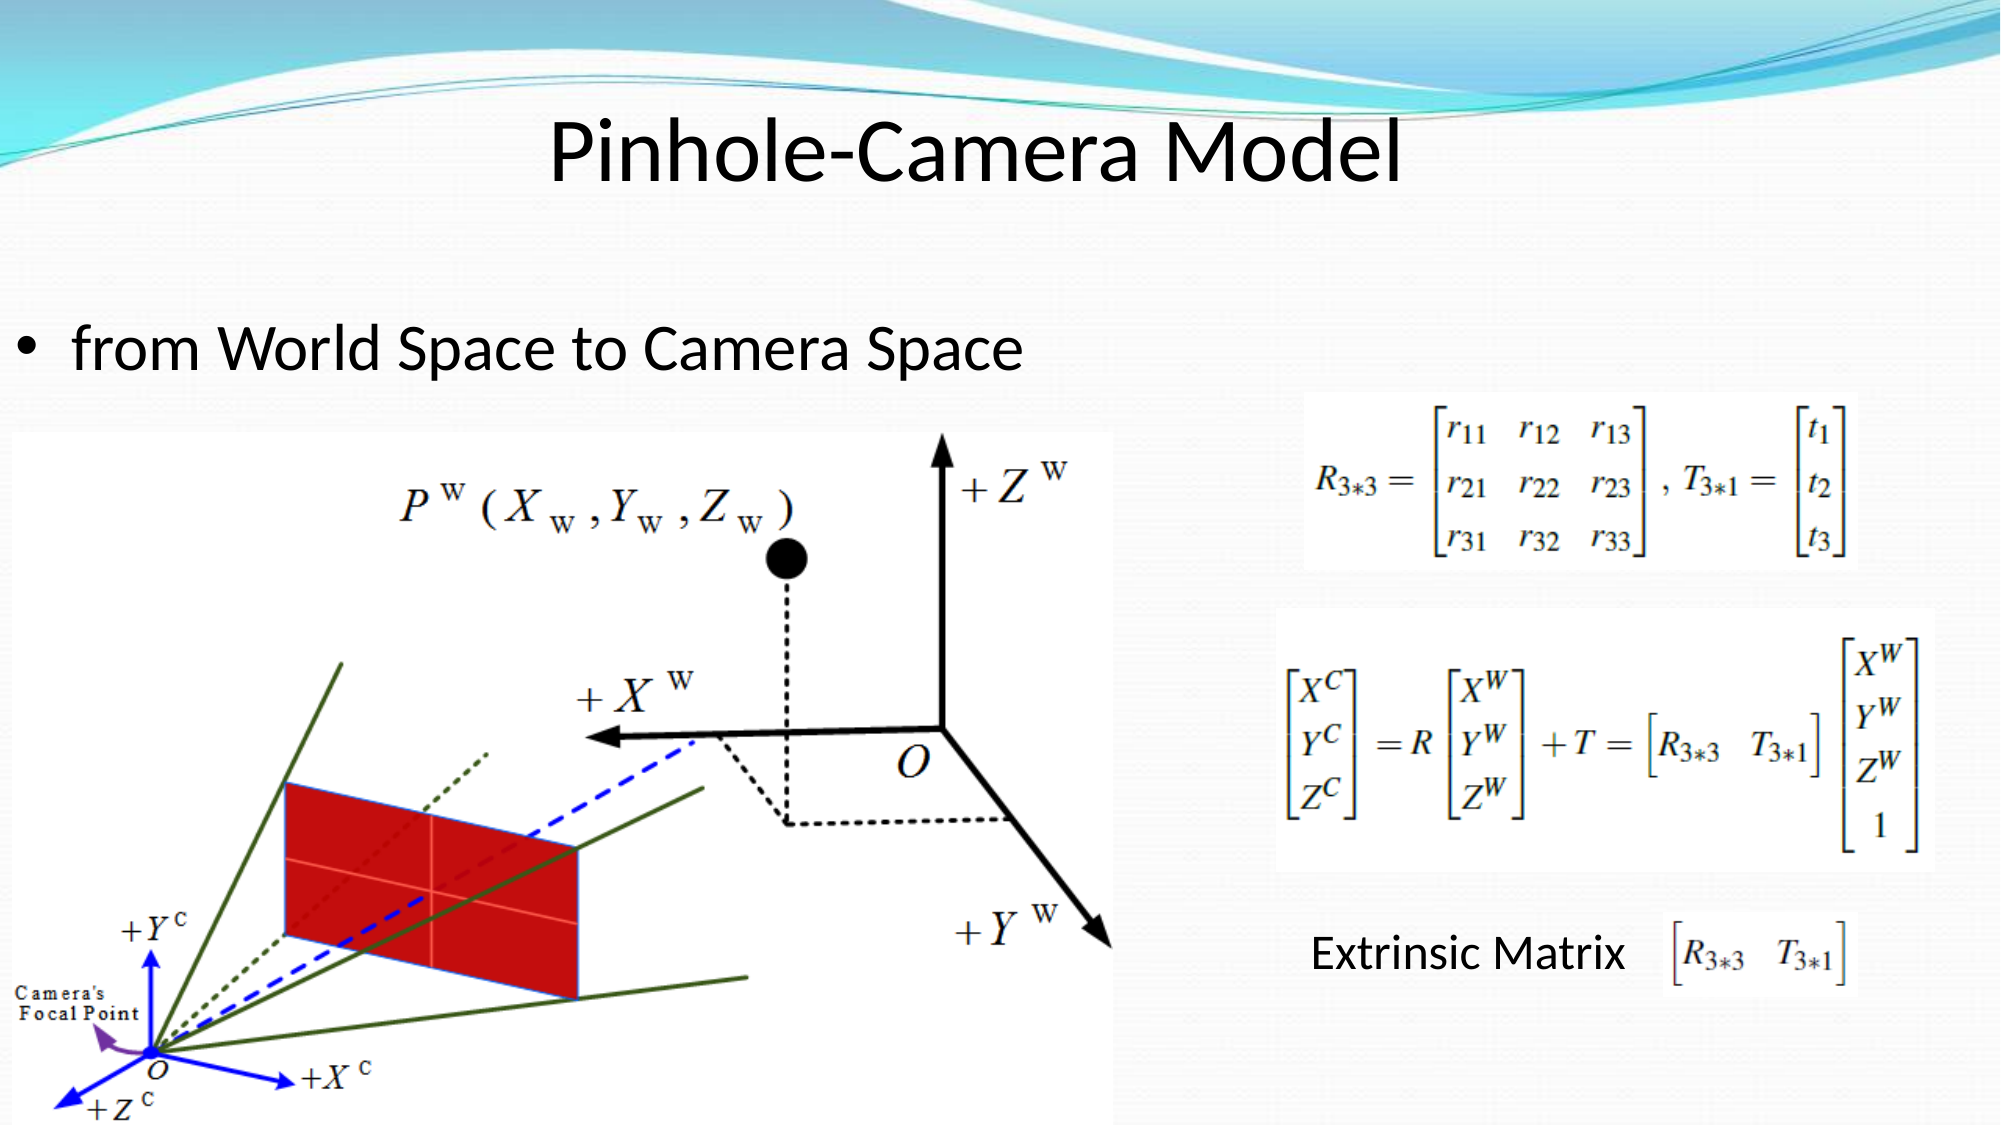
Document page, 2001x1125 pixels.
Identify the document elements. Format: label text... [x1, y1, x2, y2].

list from World Space to Camera Space [0, 296, 1516, 408]
picture [0, 0, 2001, 1125]
title Pinhole-Camera Model [87, 51, 1888, 239]
list Extrinsic Matrix [1295, 912, 1661, 990]
